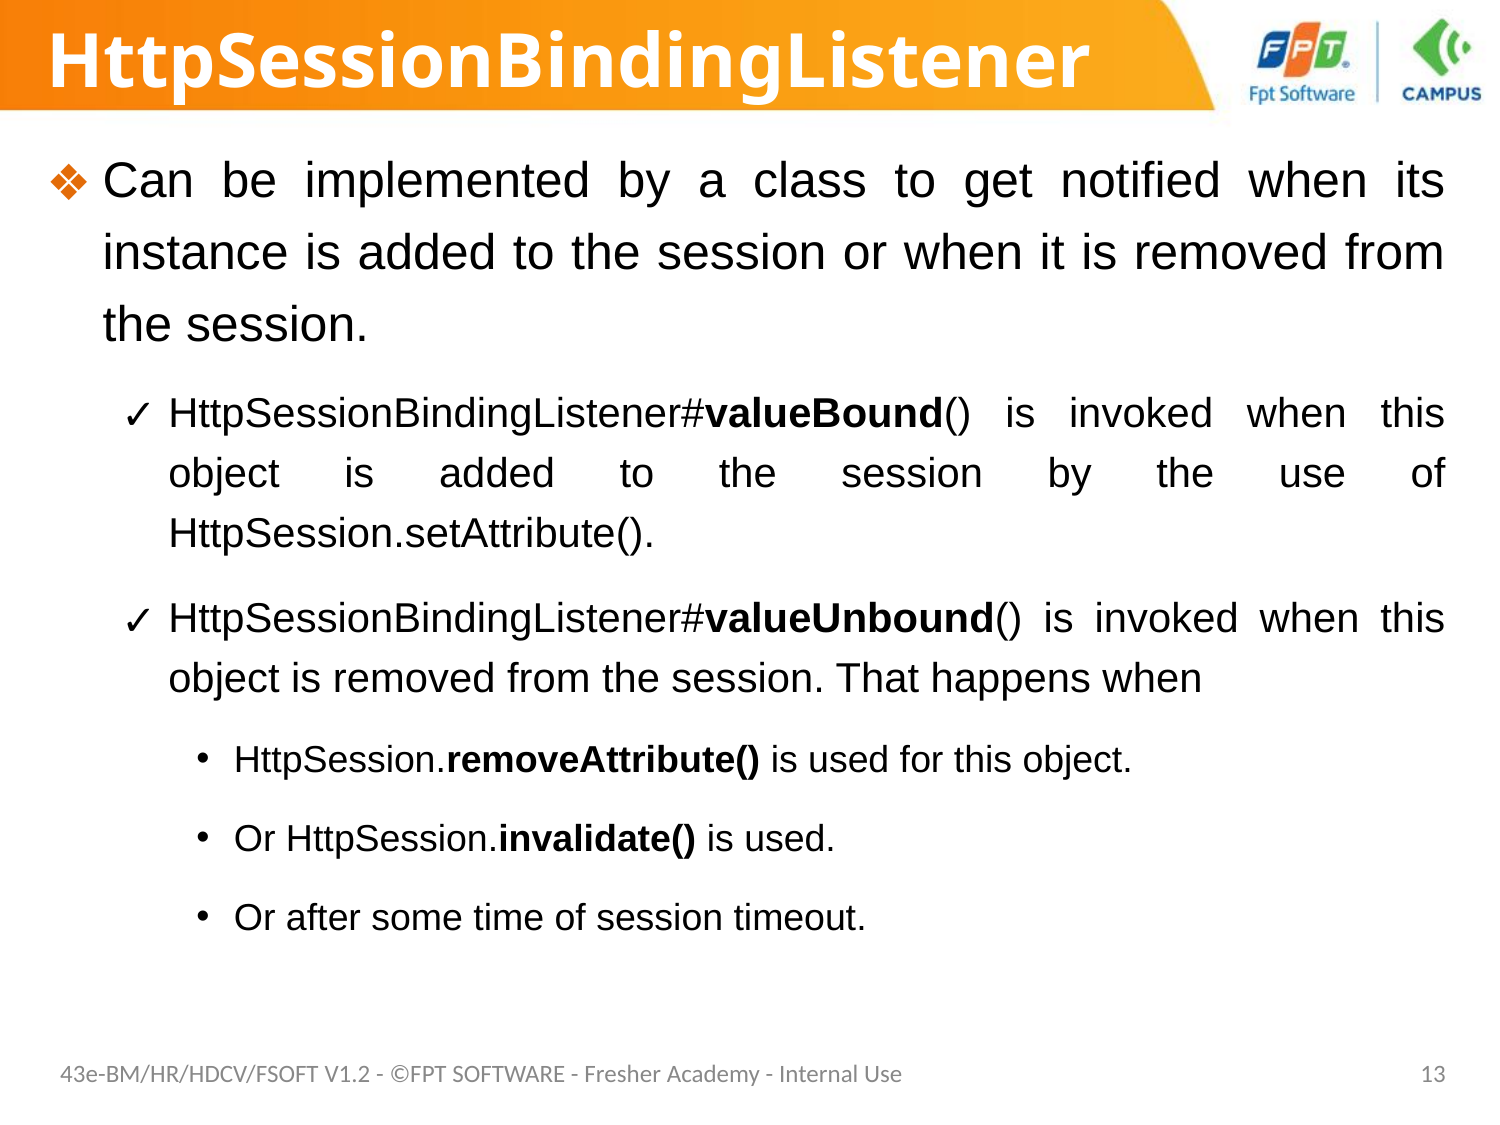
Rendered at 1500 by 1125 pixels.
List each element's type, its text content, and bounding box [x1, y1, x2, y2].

title HttpSessionBindingListener [31, 3, 1461, 111]
slide_number ‹#› [1074, 1042, 1461, 1103]
footer 43e-BM/HR/HDCV/FSOFT V1.2 - ©FPT SOFTWARE - Fresher Academy - Internal Use [31, 1042, 933, 1103]
list Can be implemented by a class to get notified when its instance is added to the session or when it is removed from the session. HttpSessionBindingListener#valueBound() is invoked when this object is added to the session by the use of HttpSession.setAttribute(). HttpSessionBindingListener#valueUnbound() is invoked when this object is removed from the session. That happens when HttpSession.removeAttribute() is used for this object. Or HttpSession.invalidate() is used. Or after some time of session timeout. [31, 127, 1461, 1020]
picture [0, 0, 1500, 1125]
